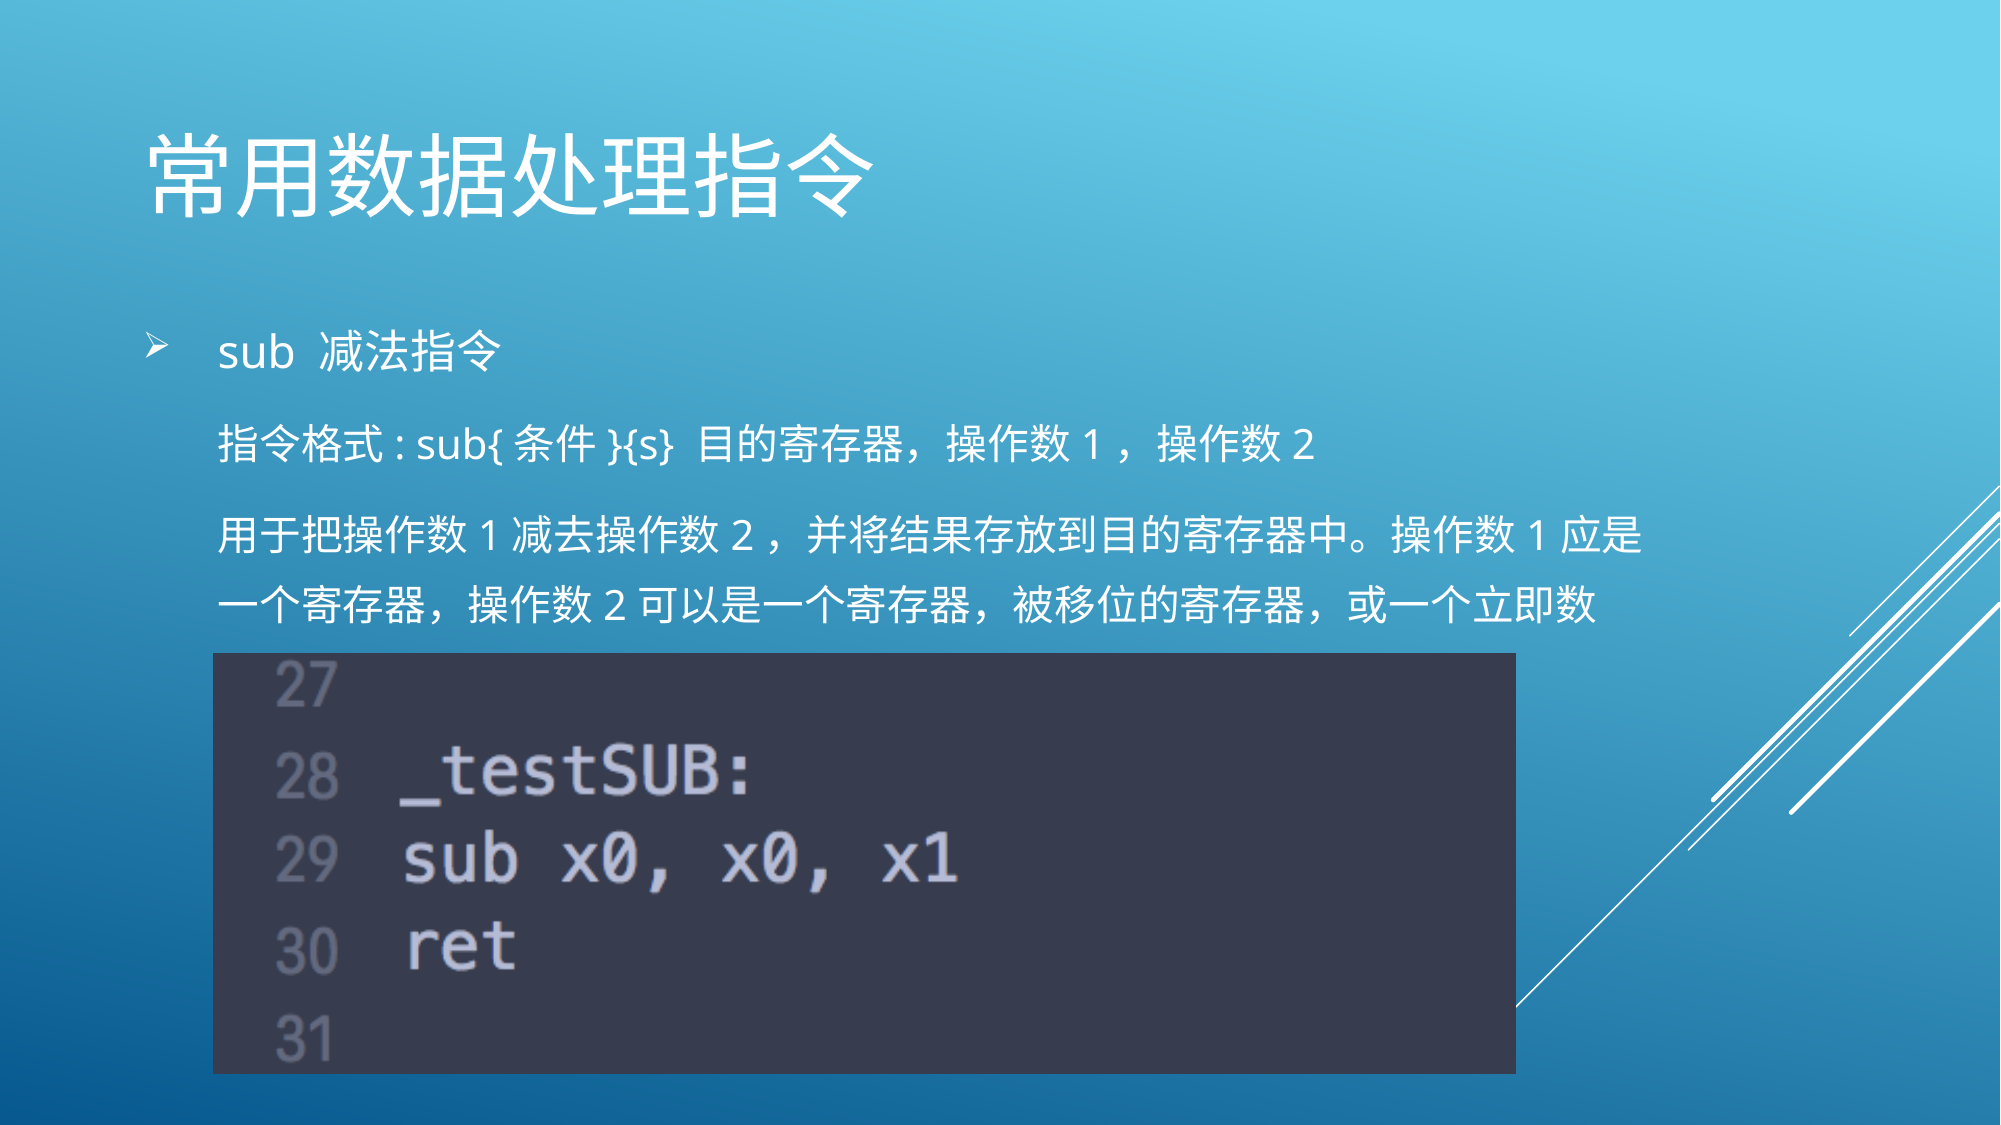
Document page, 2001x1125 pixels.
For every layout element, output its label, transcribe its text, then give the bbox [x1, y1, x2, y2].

picture [213, 653, 1516, 1075]
title 常用数据处理指令 [127, 65, 1528, 282]
list sub 减法指令 指令格式: sub{条件}{s} 目的寄存器，操作数1，操作数2 用于把操作数1减去操作数2，并将结果存放到目的寄存器中。操作数1应是一个寄存器，操作数2可以是一个寄存器，被移位的寄存器，或一个立即数 [127, 291, 1669, 638]
